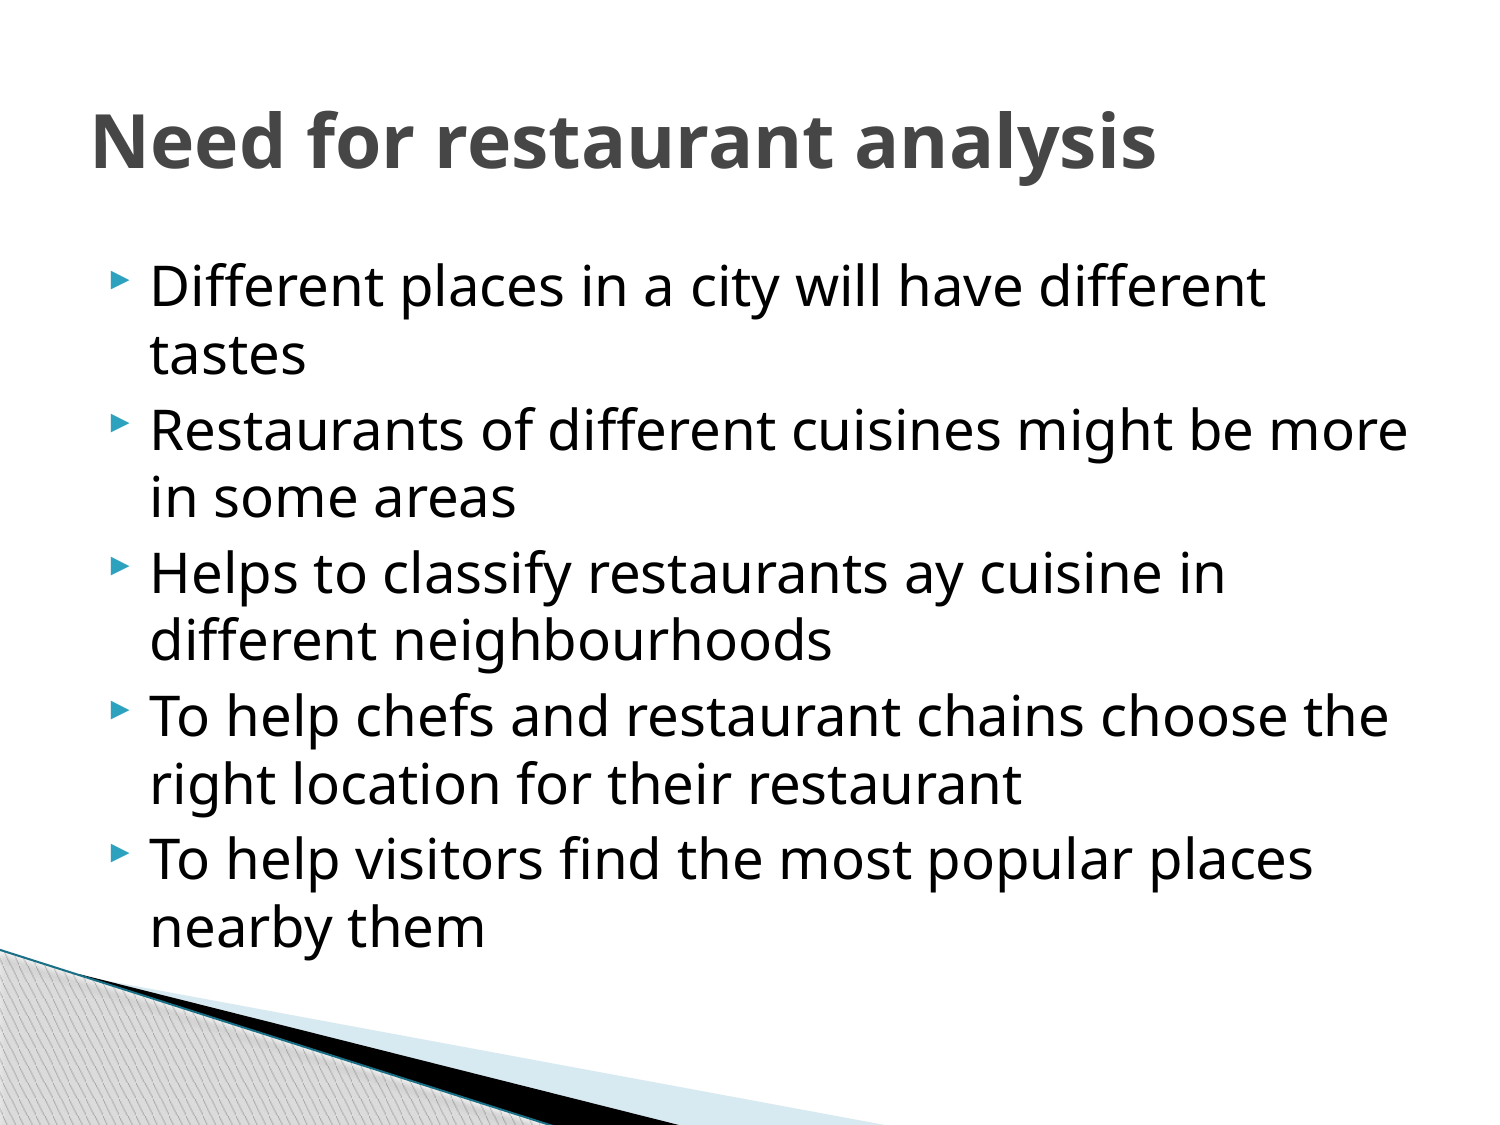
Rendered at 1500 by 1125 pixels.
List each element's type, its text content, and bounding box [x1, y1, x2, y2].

title Need for restaurant analysis [75, 45, 1425, 233]
list Different places in a city will have different tastes Restaurants of different cuisines might be more in some areas Helps to classify restaurants ay cuisine in different neighbourhoods To help chefs and restaurant chains choose the right location for their restaurant To help visitors find the most popular places nearby them [75, 243, 1425, 986]
